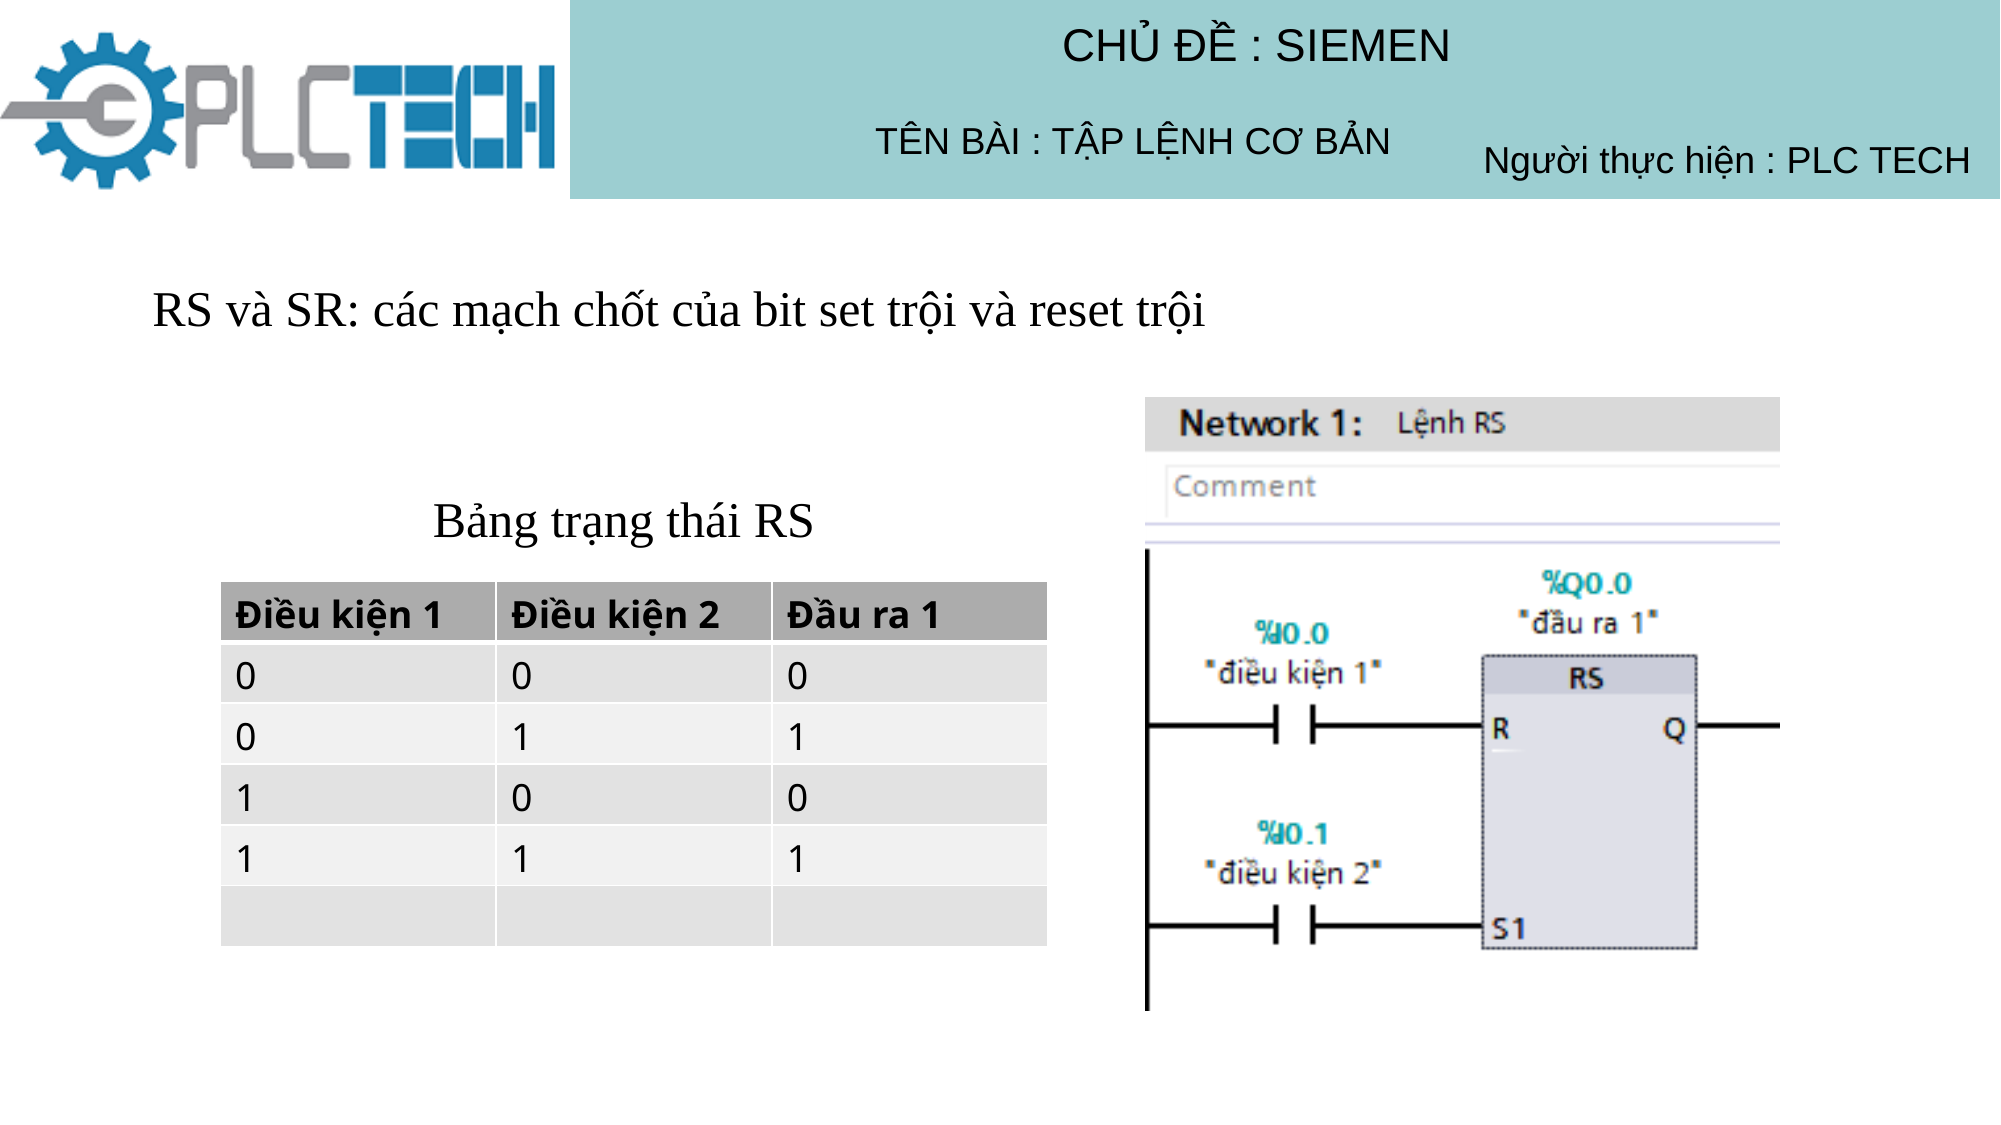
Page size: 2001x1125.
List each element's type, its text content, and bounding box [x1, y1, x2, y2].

table_cell 1 [773, 826, 1047, 885]
table_header Điều kiện 1 [221, 582, 495, 640]
table_cell 0 [497, 765, 771, 824]
table_cell [497, 886, 771, 946]
text_box Bảng trạng thái RS [418, 480, 850, 556]
table_header Điều kiện 2 [497, 582, 771, 640]
table_cell 1 [773, 704, 1047, 763]
table_cell 1 [221, 765, 495, 824]
table_cell 0 [773, 645, 1047, 702]
table_header Đầu ra 1 [773, 582, 1047, 640]
text_box RS và SR: các mạch chốt của bit set trội và reset trội [137, 269, 1641, 345]
table_cell [221, 886, 495, 946]
table_cell 0 [497, 645, 771, 702]
table_cell 1 [221, 826, 495, 885]
table_cell [773, 886, 1047, 946]
table_cell 1 [497, 826, 771, 885]
table_cell 0 [773, 765, 1047, 824]
picture [1144, 397, 1780, 1011]
picture [0, 0, 2000, 207]
table_cell 0 [221, 645, 495, 702]
table_cell 1 [497, 704, 771, 763]
table_cell 0 [221, 704, 495, 763]
text_box [0, 199, 2000, 1125]
